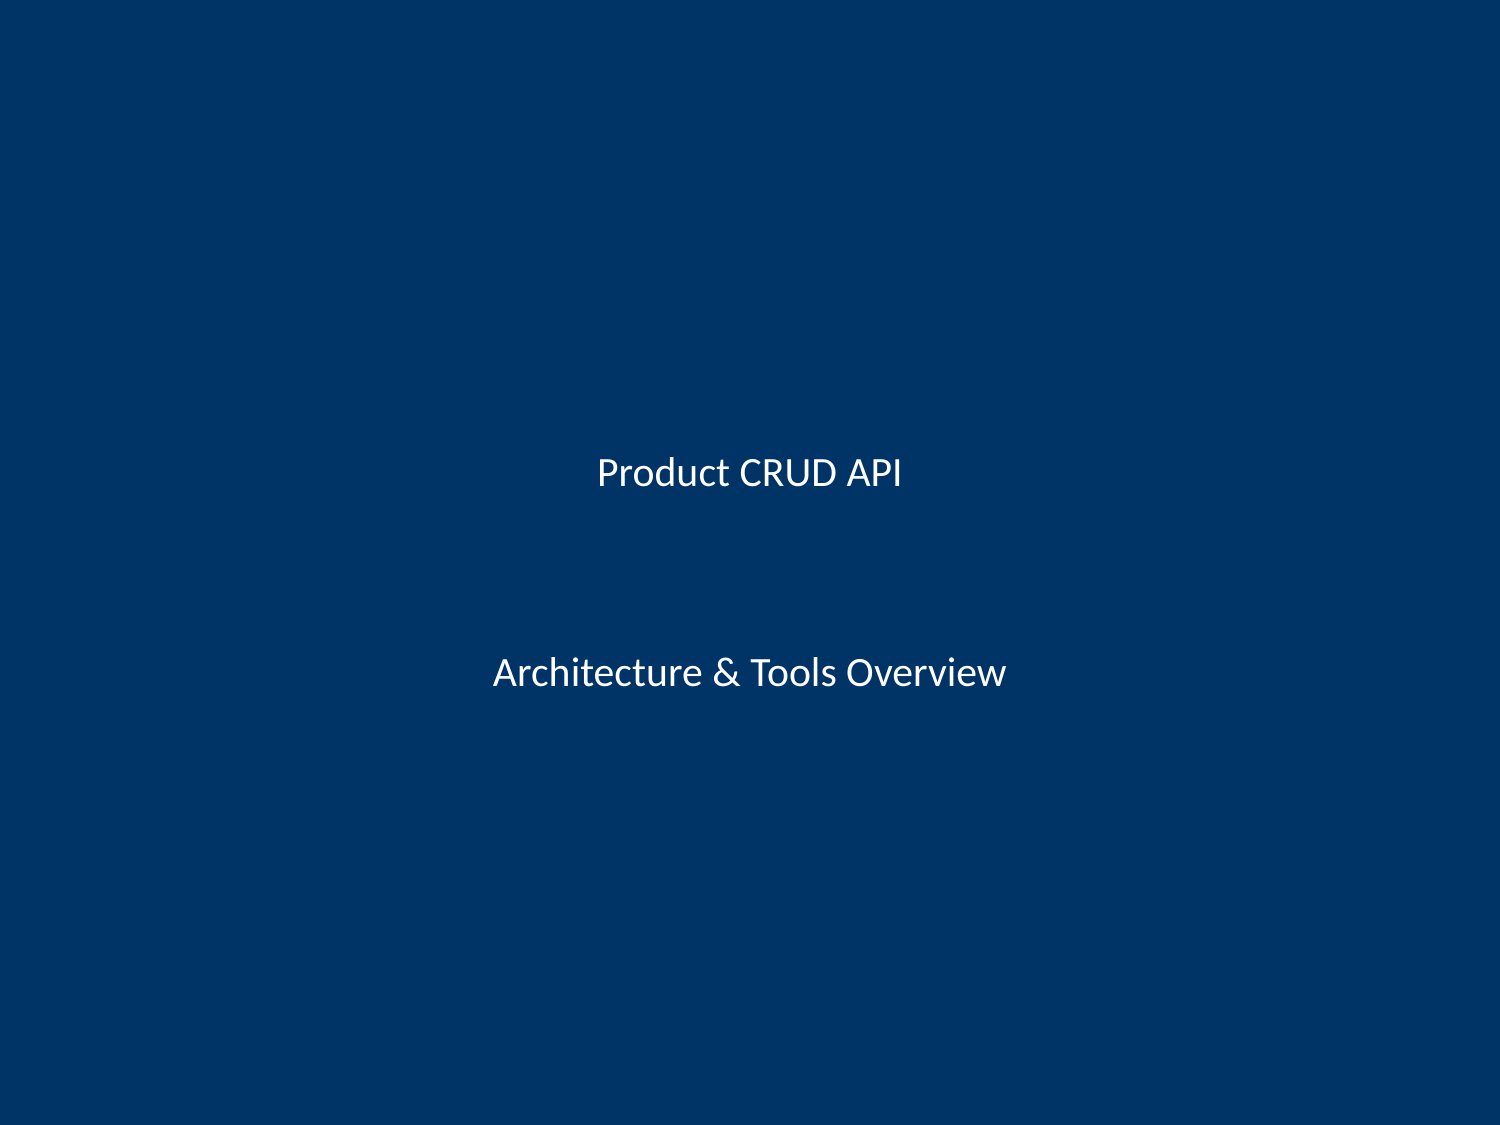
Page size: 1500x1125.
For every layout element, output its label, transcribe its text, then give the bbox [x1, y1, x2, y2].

title Product CRUD API [112, 349, 1388, 591]
subtitle Architecture & Tools Overview [225, 637, 1275, 925]
